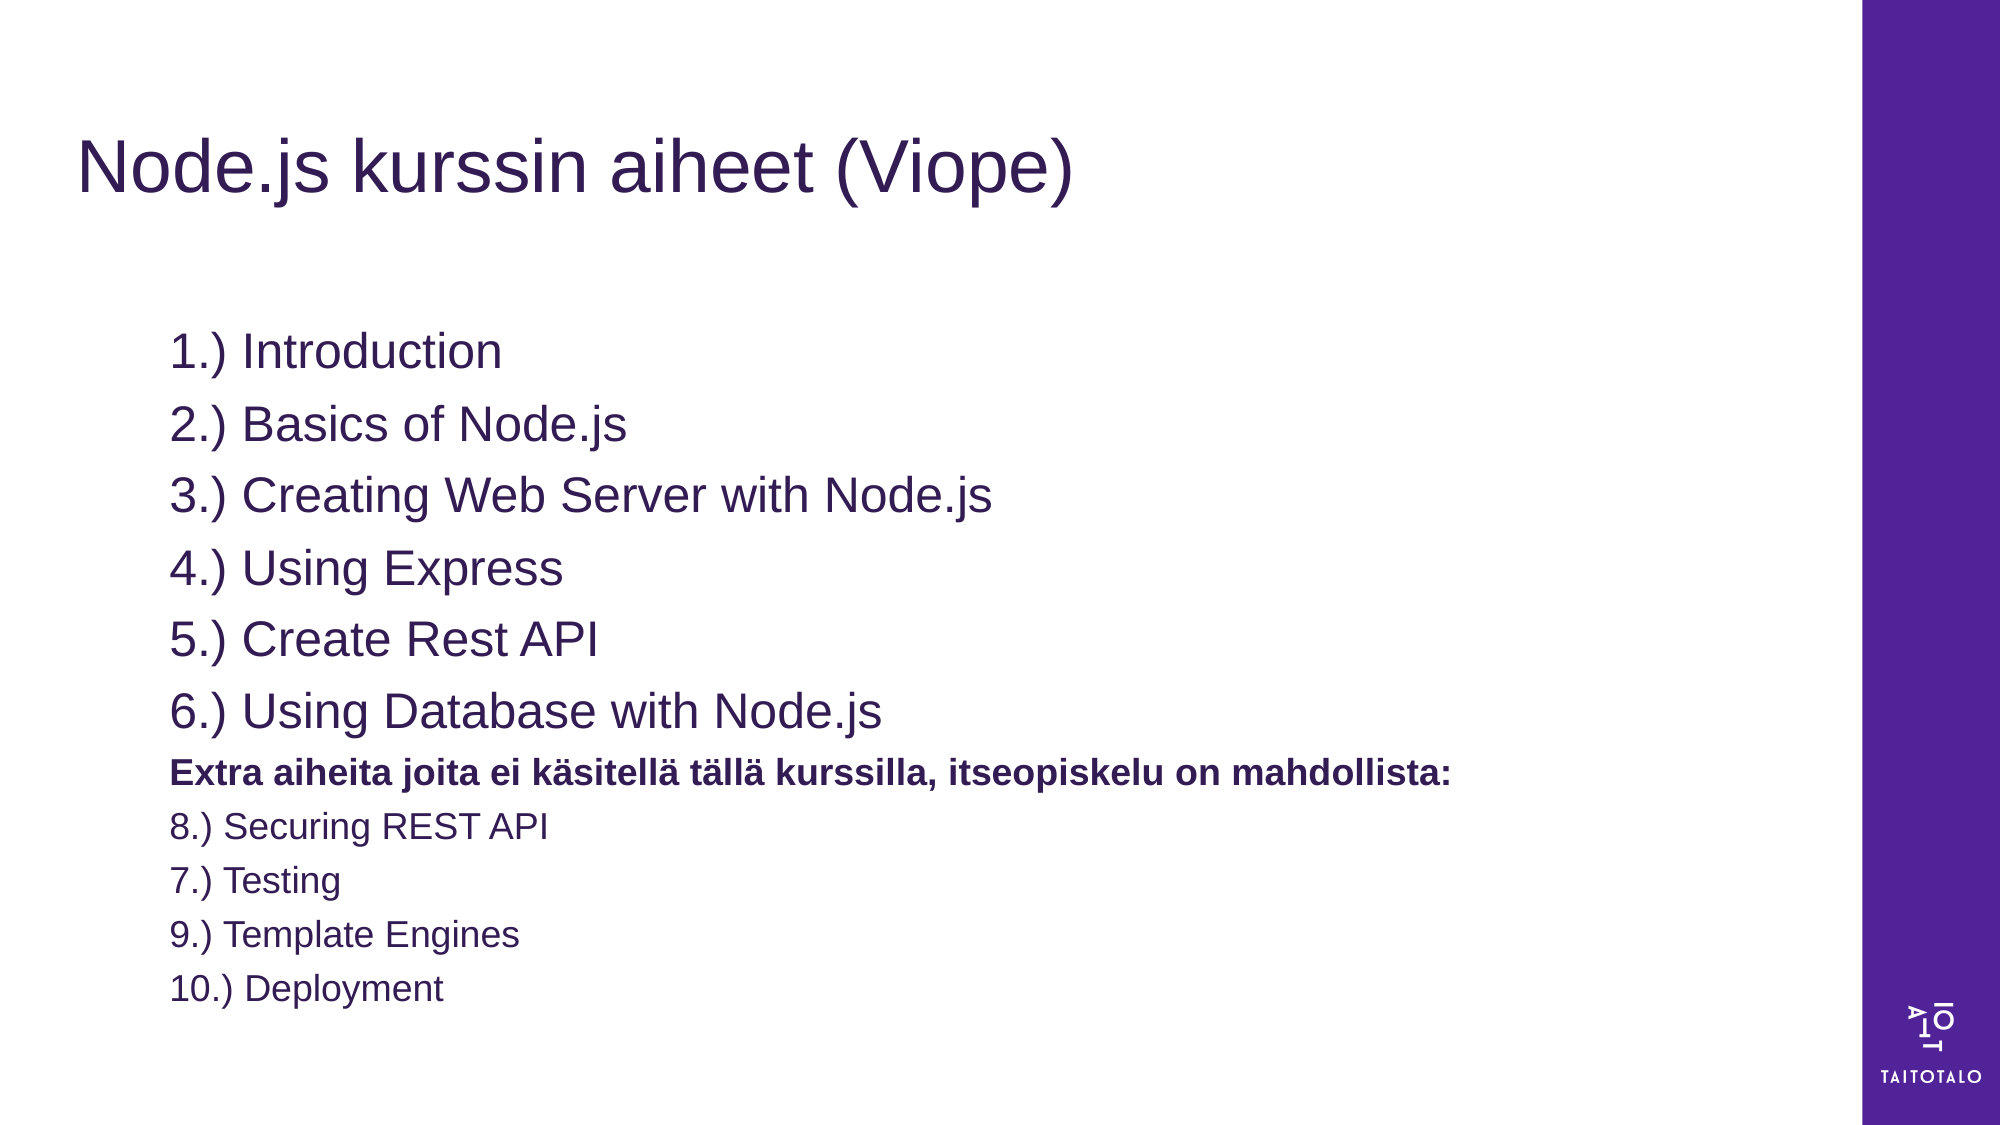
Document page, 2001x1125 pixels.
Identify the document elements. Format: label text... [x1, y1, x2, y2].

picture [1881, 1003, 1981, 1083]
title Node.js kurssin aiheet (Viope) [61, 59, 1802, 278]
list 1.) Introduction 2.) Basics of Node.js 3.) Creating Web Server with Node.js 4.) Using Express 5.) Create Rest API 6.) Using Database with Node.js Extra aiheita joita ei käsitellä tällä kurssilla, itseopiskelu on mahdollista: 8.) Securing REST API 7.) Testing 9.) Template Engines 10.) Deployment [154, 299, 1802, 957]
